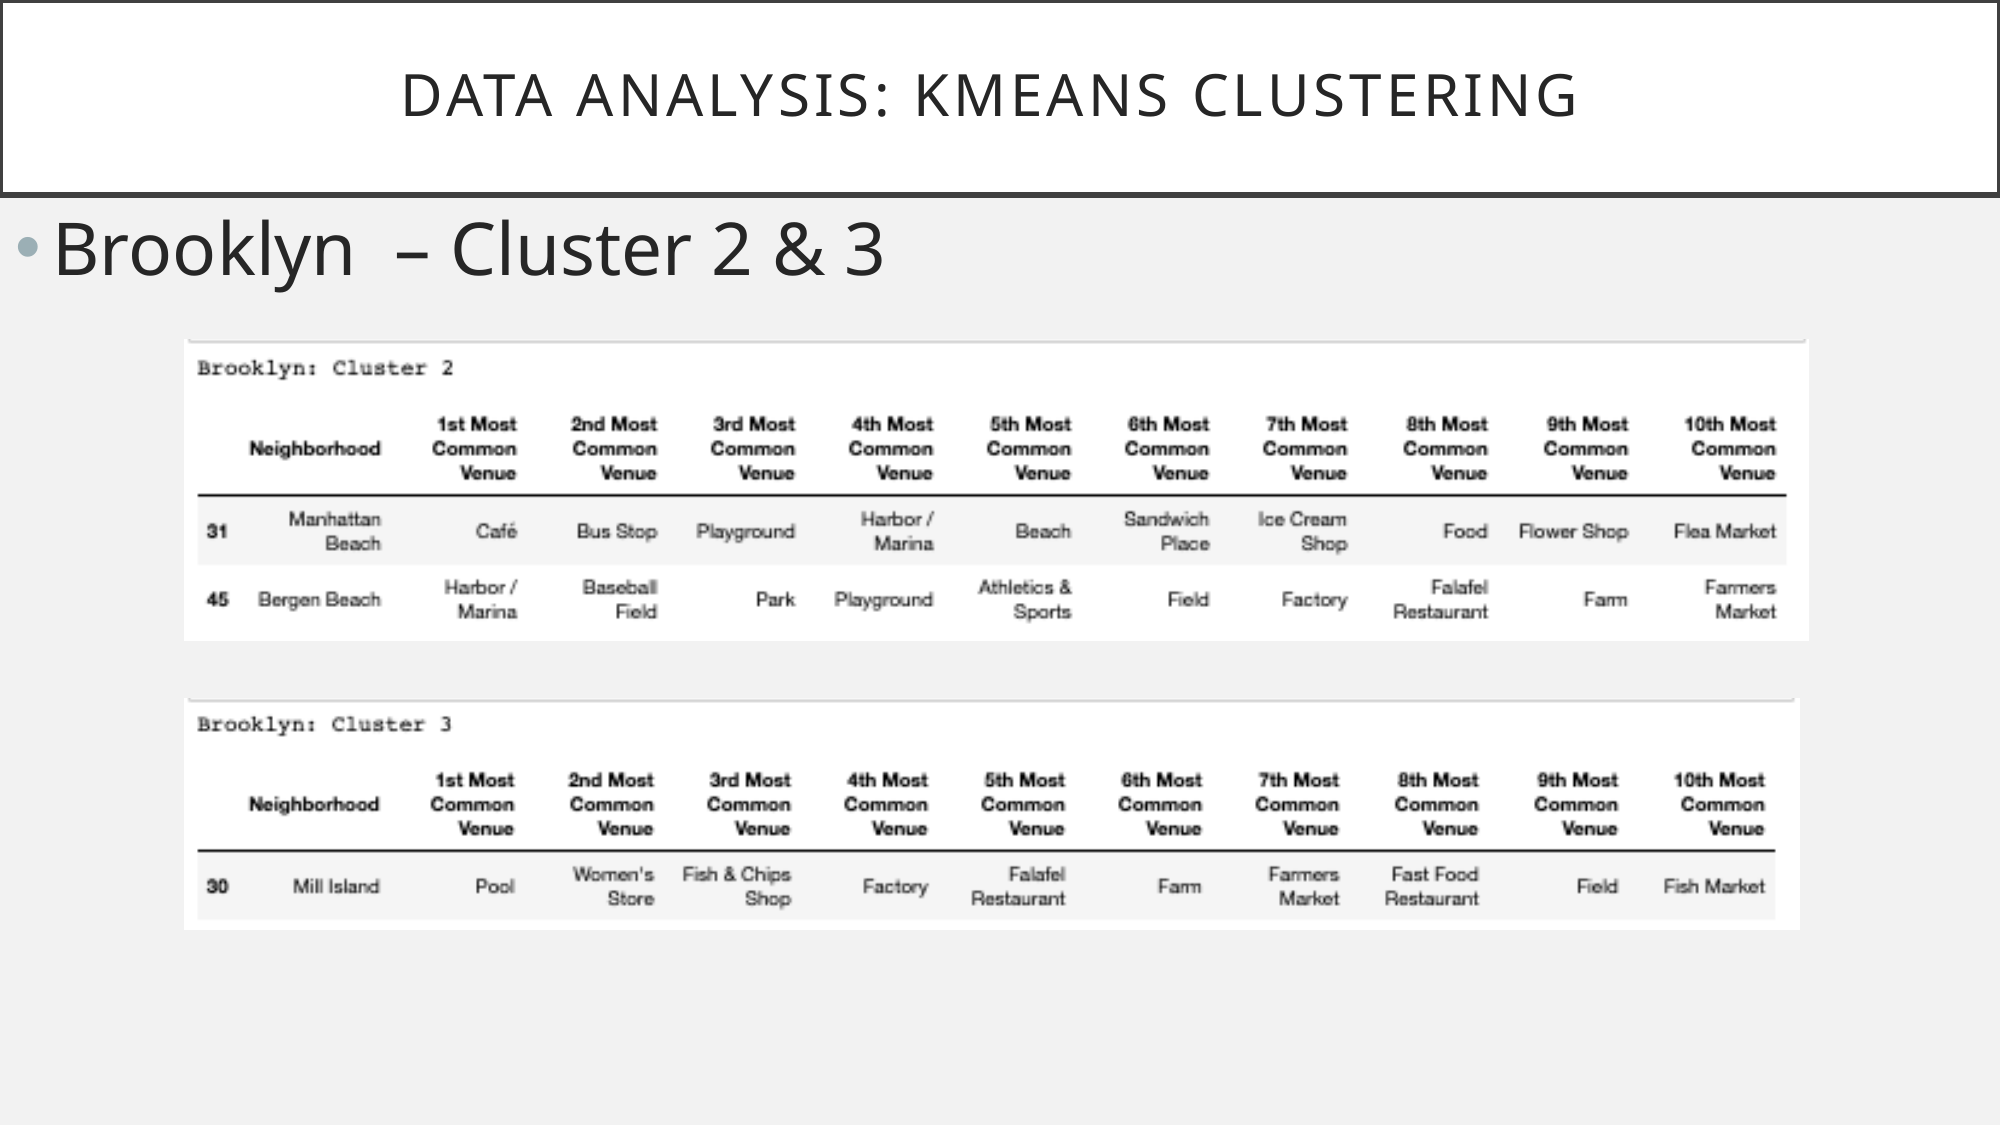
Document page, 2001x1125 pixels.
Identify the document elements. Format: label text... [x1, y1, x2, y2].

title Data Analysis: KMEans Clustering [0, 0, 2000, 195]
picture [184, 698, 1800, 930]
list Brooklyn – Cluster 2 & 3 [0, 195, 2000, 1125]
picture [184, 339, 1809, 641]
